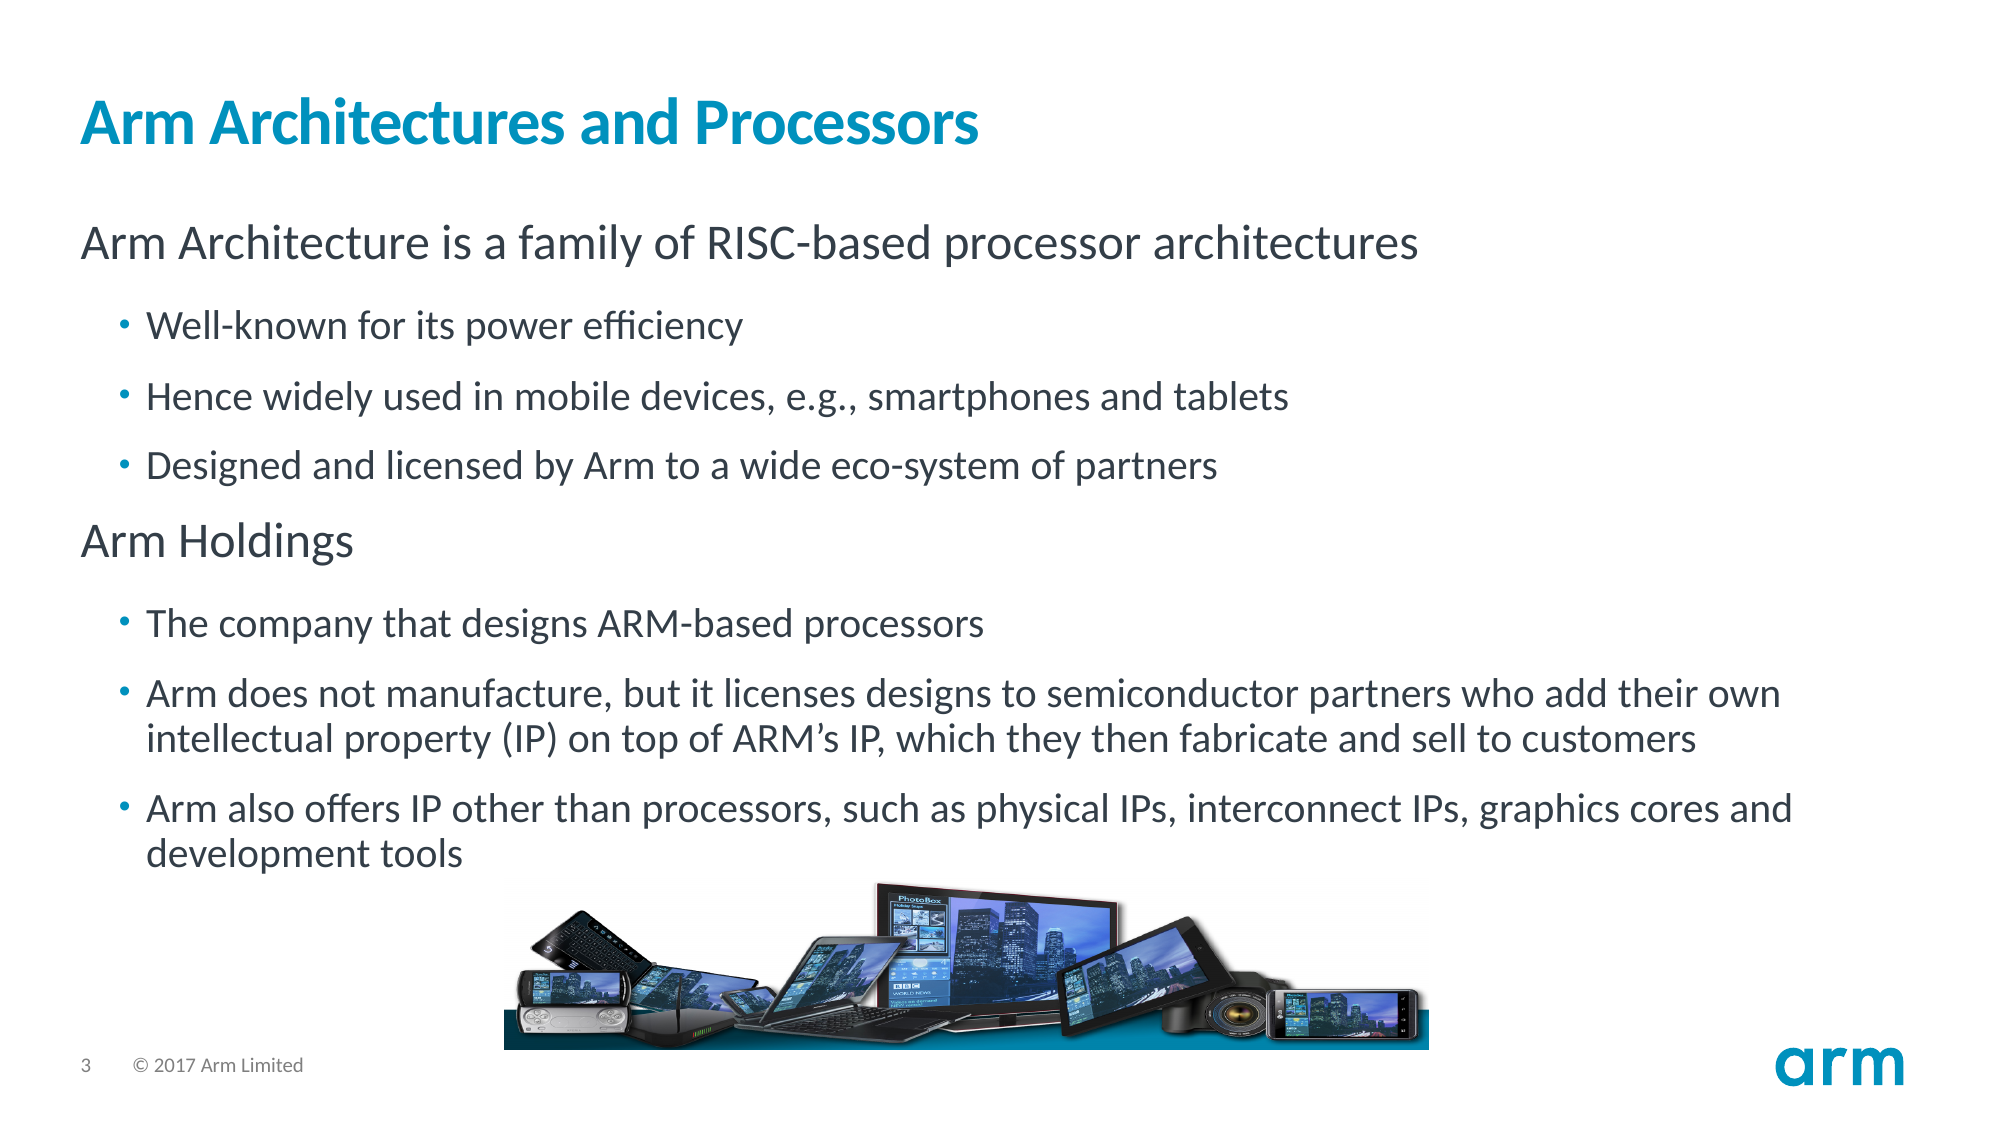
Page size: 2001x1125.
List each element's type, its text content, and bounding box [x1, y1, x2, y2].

title Arm Architectures and Processors [80, 48, 1915, 158]
picture [504, 876, 1429, 1048]
list Arm Architecture is a family of RISC-based processor architectures Well-known for its power efficiency Hence widely used in mobile devices, e.g., smartphones and tablets Designed and licensed by Arm to a wide eco-system of partners Arm Holdings The company that designs ARM-based processors Arm does not manufacture, but it licenses designs to semiconductor partners who add their own intellectual property (IP) on top of ARM’s IP, which they then fabricate and sell to customers Arm also offers IP other than processors, such as physical IPs, interconnect IPs, graphics cores and development tools [80, 216, 1852, 877]
